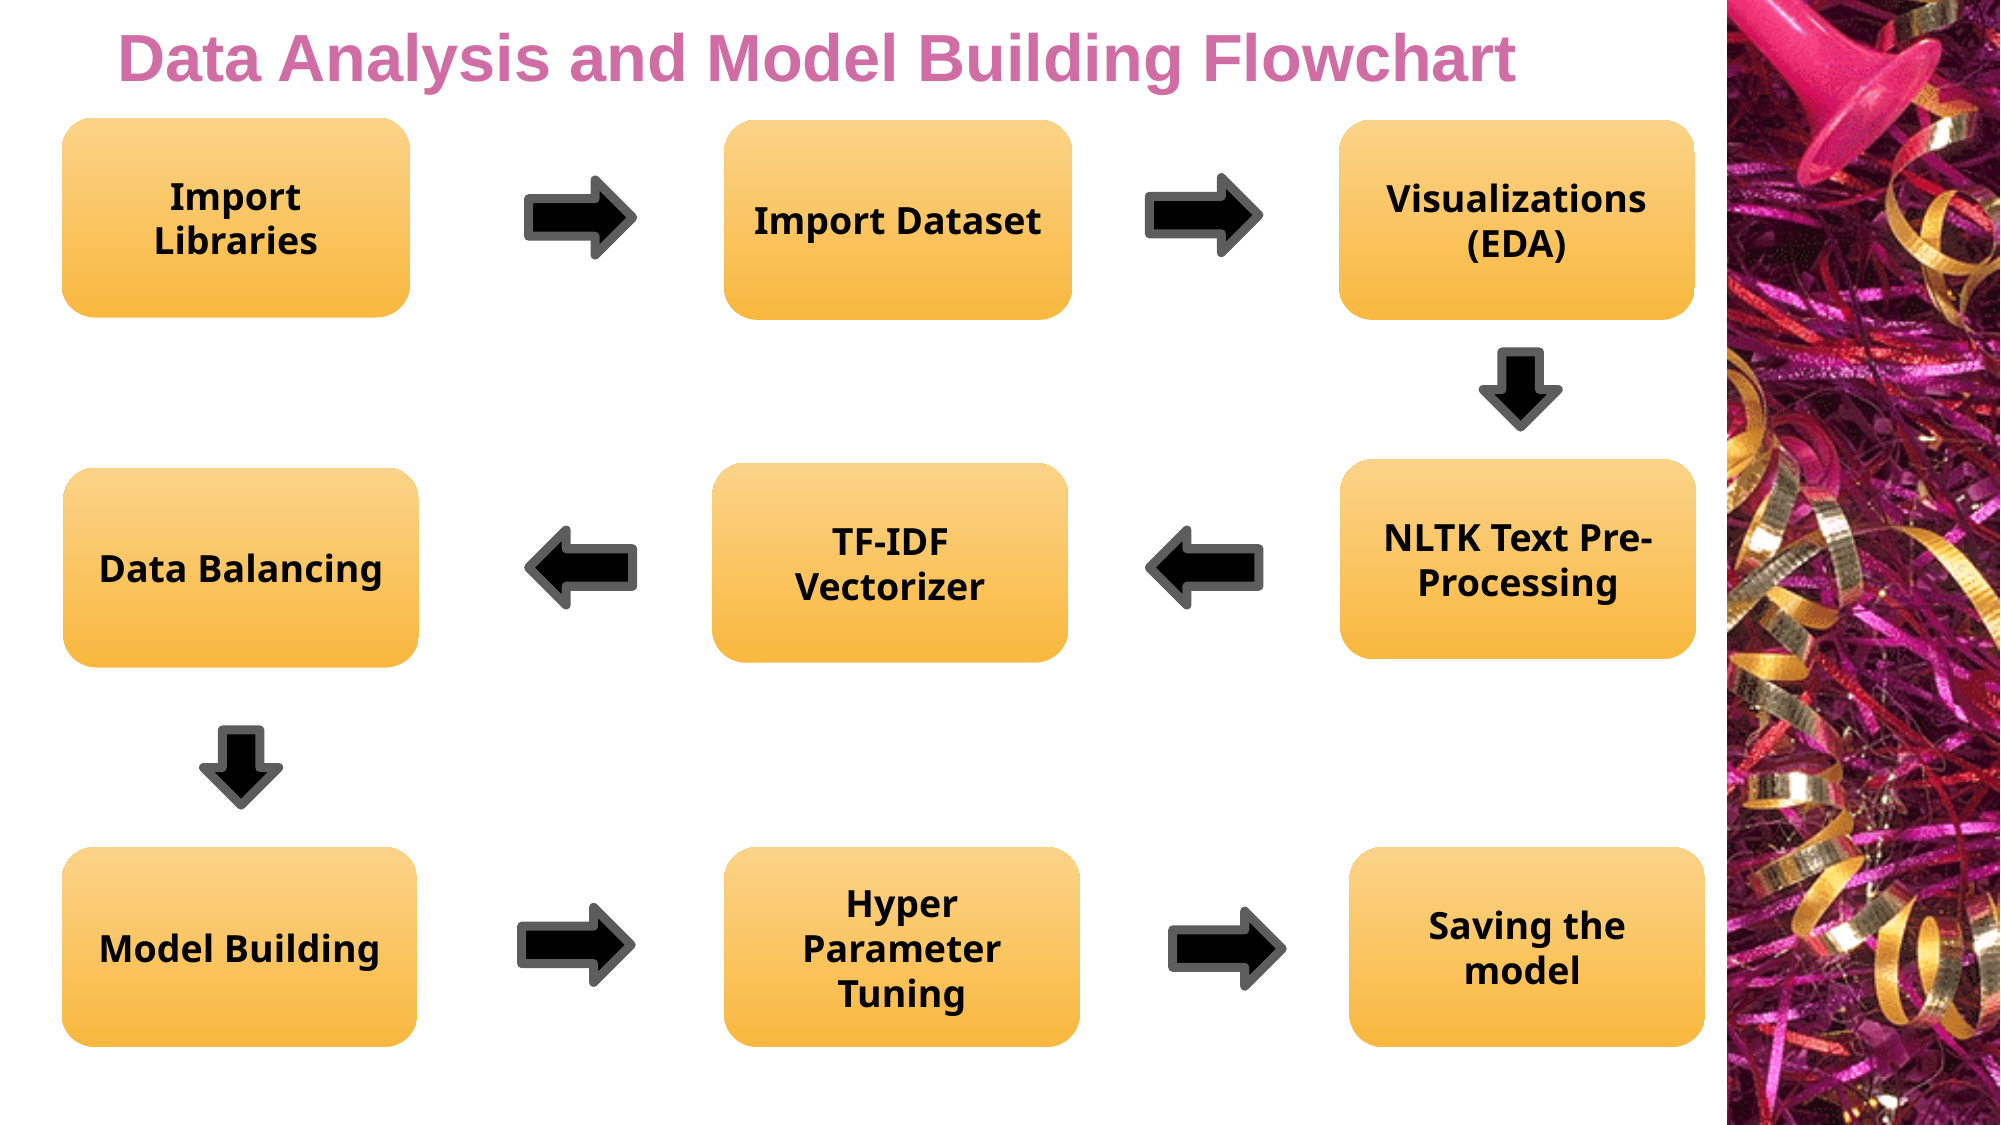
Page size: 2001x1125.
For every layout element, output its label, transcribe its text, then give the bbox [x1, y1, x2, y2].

picture [1727, 0, 2000, 1125]
text_box [1144, 525, 1264, 610]
text_box Import Dataset [724, 119, 1073, 320]
text_box Saving the model [1349, 847, 1706, 1048]
text_box [524, 525, 638, 610]
text_box TF-IDF Vectorizer [712, 462, 1069, 663]
text_box [199, 725, 284, 810]
text_box [524, 175, 638, 260]
text_box [1144, 173, 1264, 258]
text_box Import Libraries [61, 117, 410, 318]
text_box [517, 902, 636, 987]
text_box Model Building [61, 847, 418, 1048]
text_box [1168, 906, 1287, 991]
text_box Data Balancing [63, 467, 419, 668]
text_box [1478, 347, 1563, 432]
text_box NLTK Text Pre-Processing [1340, 459, 1697, 660]
text_box Hyper Parameter Tuning [724, 847, 1080, 1048]
text_box Visualizations (EDA) [1339, 119, 1695, 320]
text_box Data Analysis and Model Building Flowchart [0, 7, 1636, 147]
